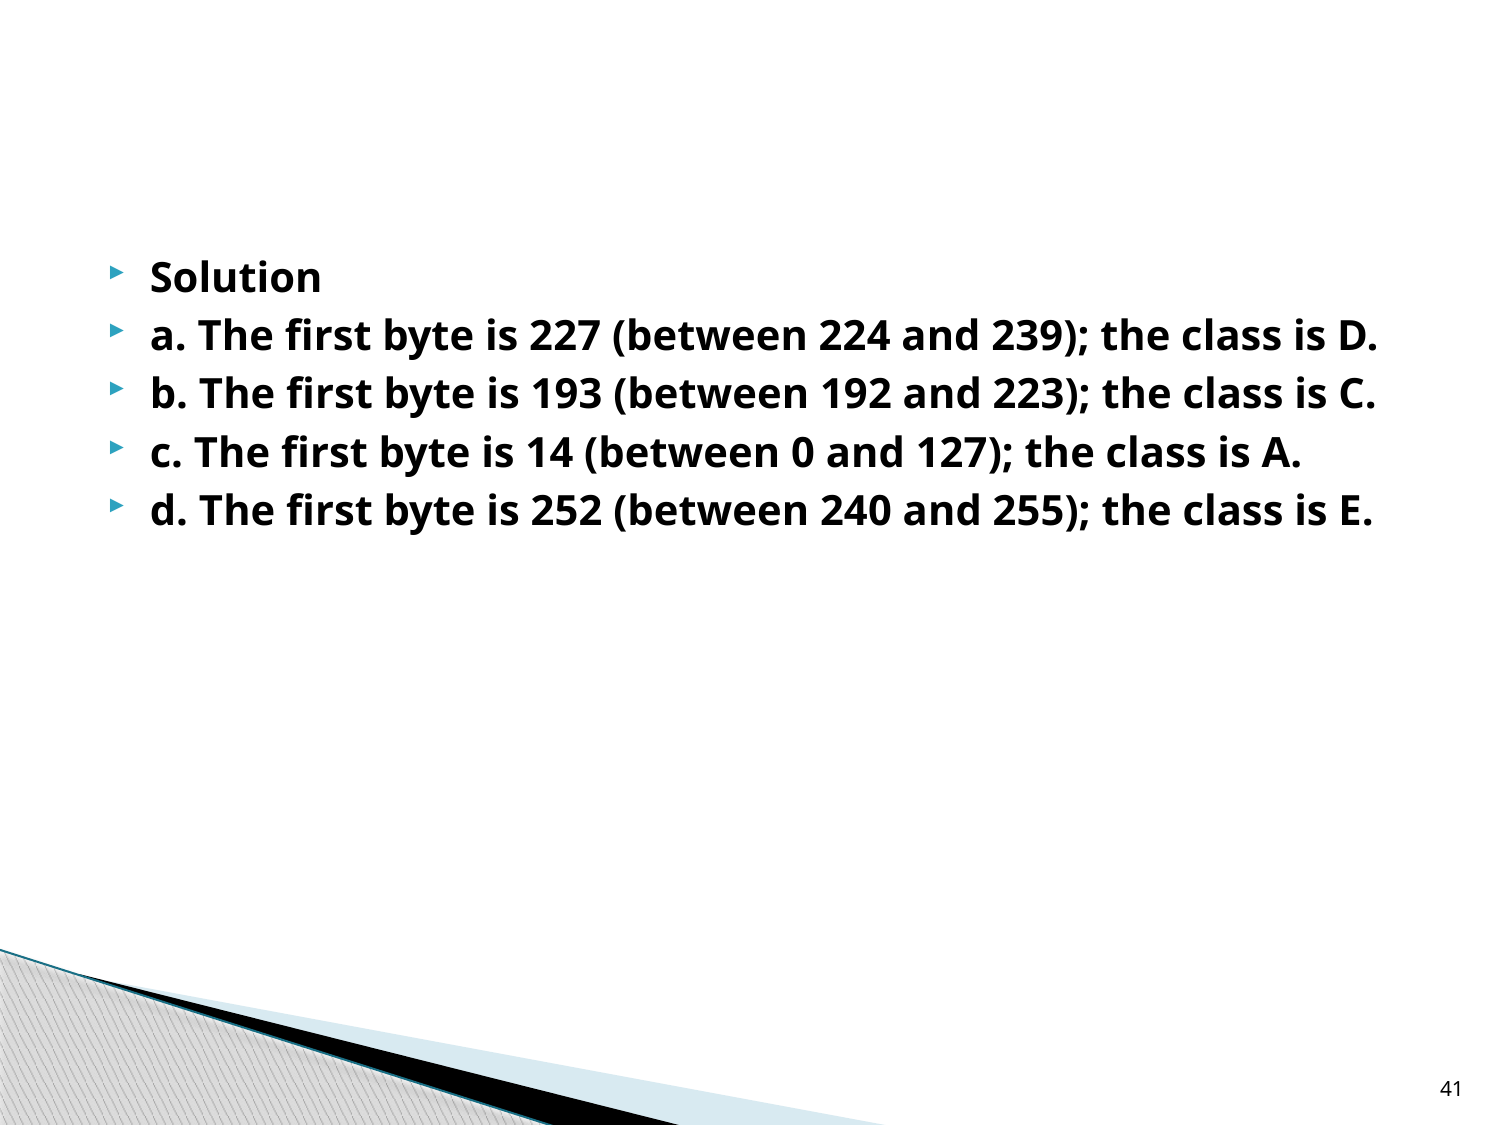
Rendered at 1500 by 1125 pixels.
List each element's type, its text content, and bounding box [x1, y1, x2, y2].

list Solution a. The first byte is 227 (between 224 and 239); the class is D. b. The first byte is 193 (between 192 and 223); the class is C. c. The first byte is 14 (between 0 and 127); the class is A. d. The first byte is 252 (between 240 and 255); the class is E. [75, 243, 1425, 986]
slide_number 41 [1418, 1051, 1479, 1112]
